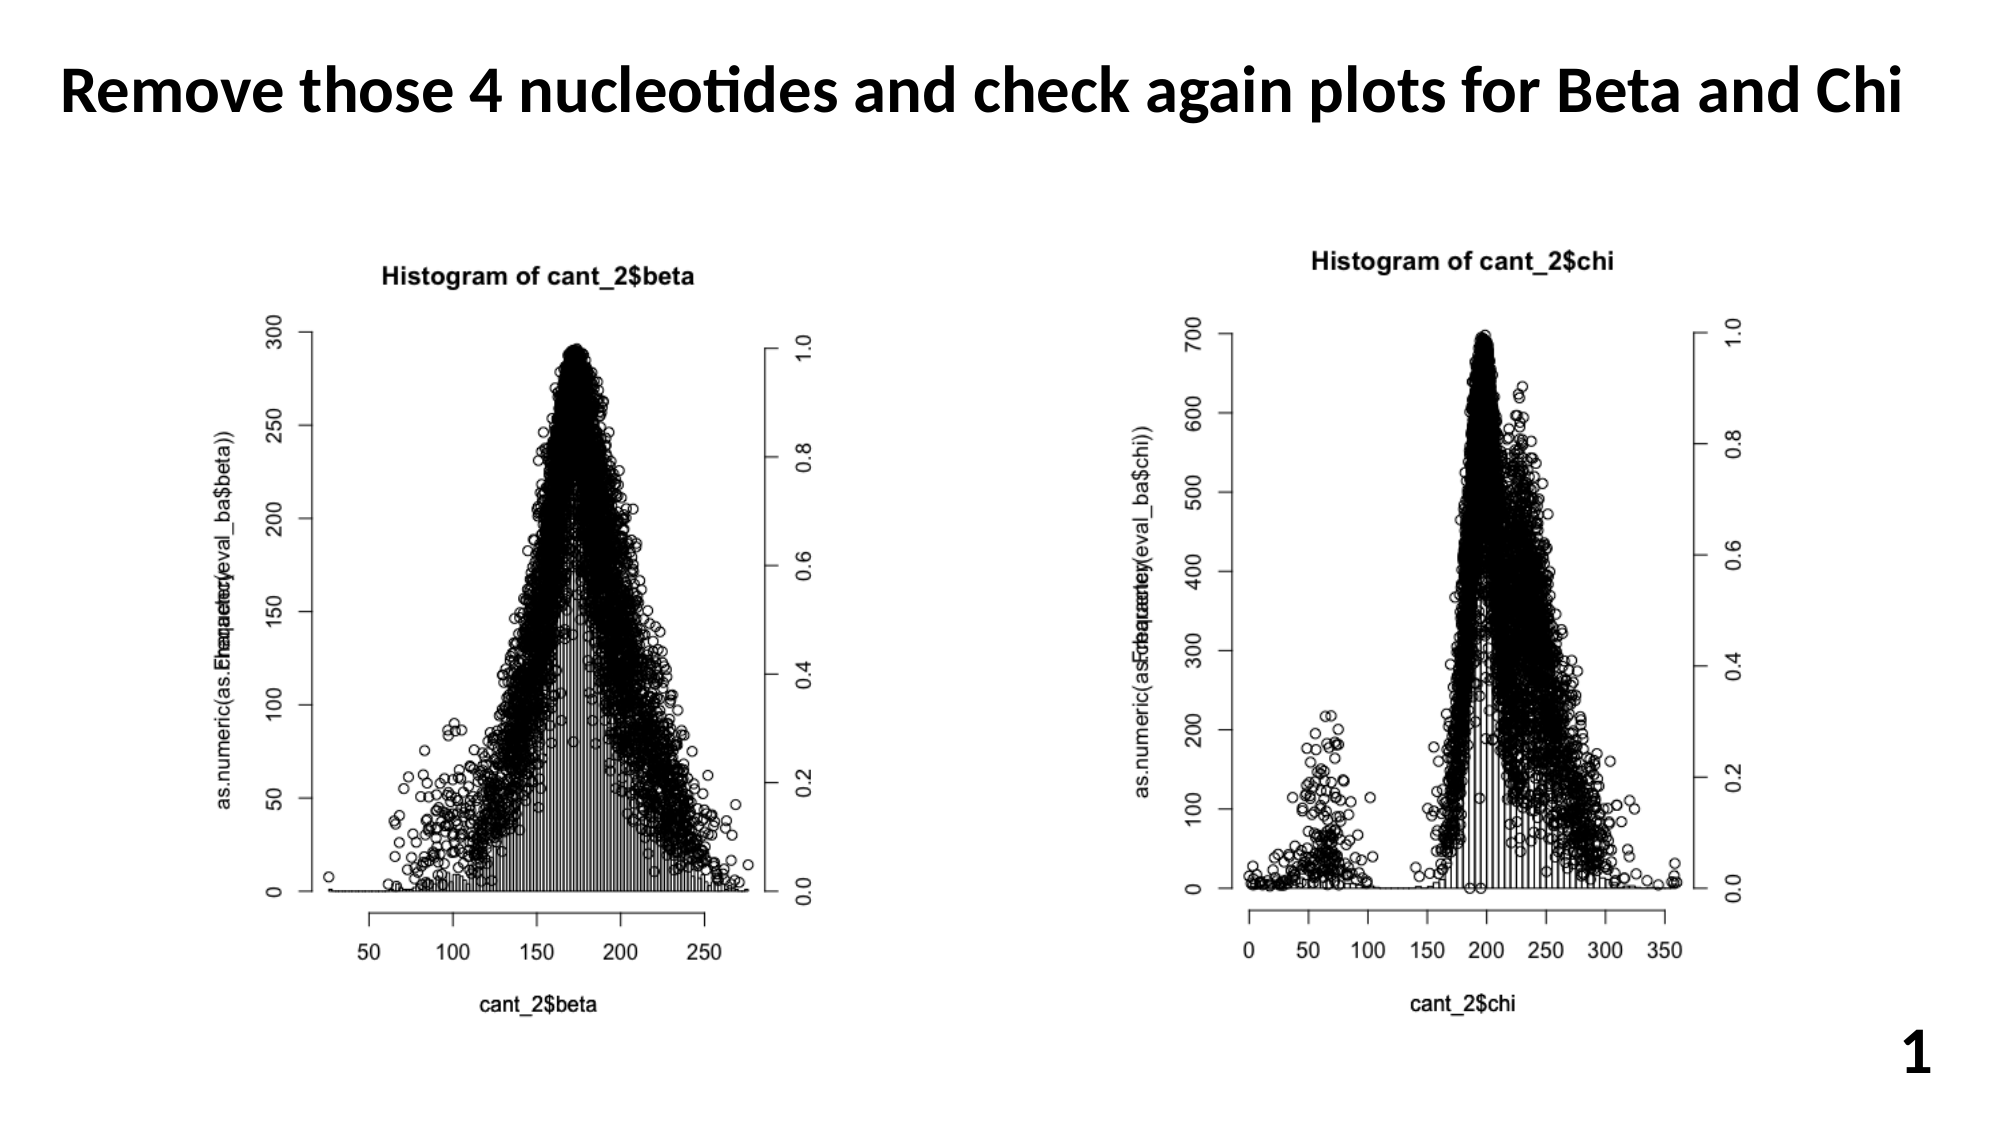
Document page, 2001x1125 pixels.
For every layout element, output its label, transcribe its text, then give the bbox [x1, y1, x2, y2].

picture [1125, 206, 1749, 1044]
text_box 1 [1884, 999, 1948, 1125]
picture [207, 222, 819, 1044]
text_box Remove those 4 nucleotides and check again plots for Beta and Chi [45, 38, 1922, 134]
